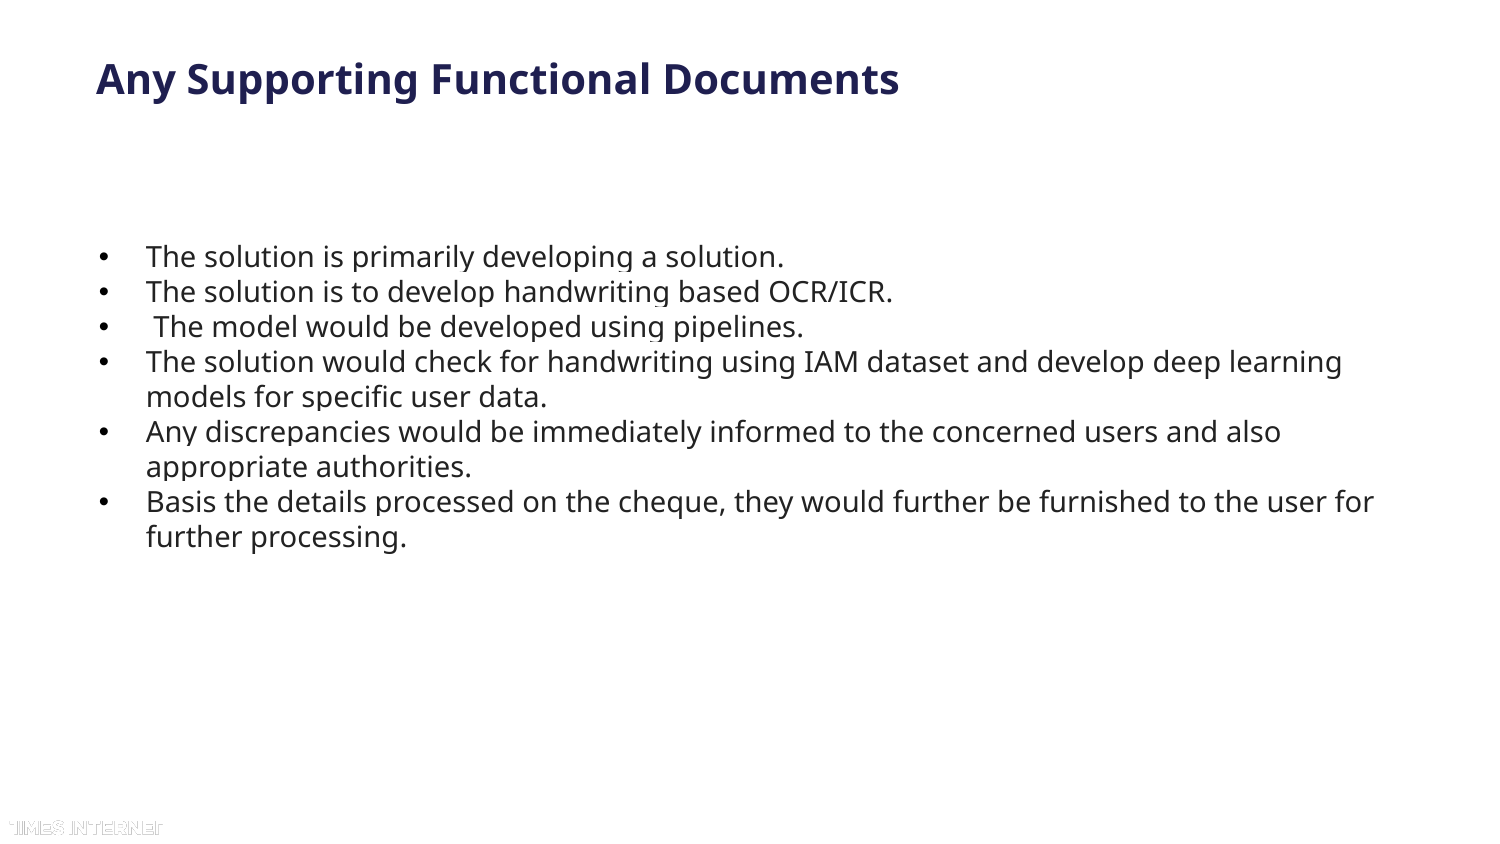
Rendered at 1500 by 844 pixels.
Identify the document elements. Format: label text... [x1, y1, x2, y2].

title Any Supporting Functional Documents [81, 37, 1440, 133]
text_box The solution is primarily developing a solution. The solution is to develop handwriting based OCR/ICR. The model would be developed using pipelines. The solution would check for handwriting using IAM dataset and develop deep learning models for specific user data. Any discrepancies would be immediately informed to the concerned users and also appropriate authorities. Basis the details processed on the cheque, they would further be furnished to the user for further processing. [84, 188, 1436, 749]
picture [8, 818, 164, 837]
